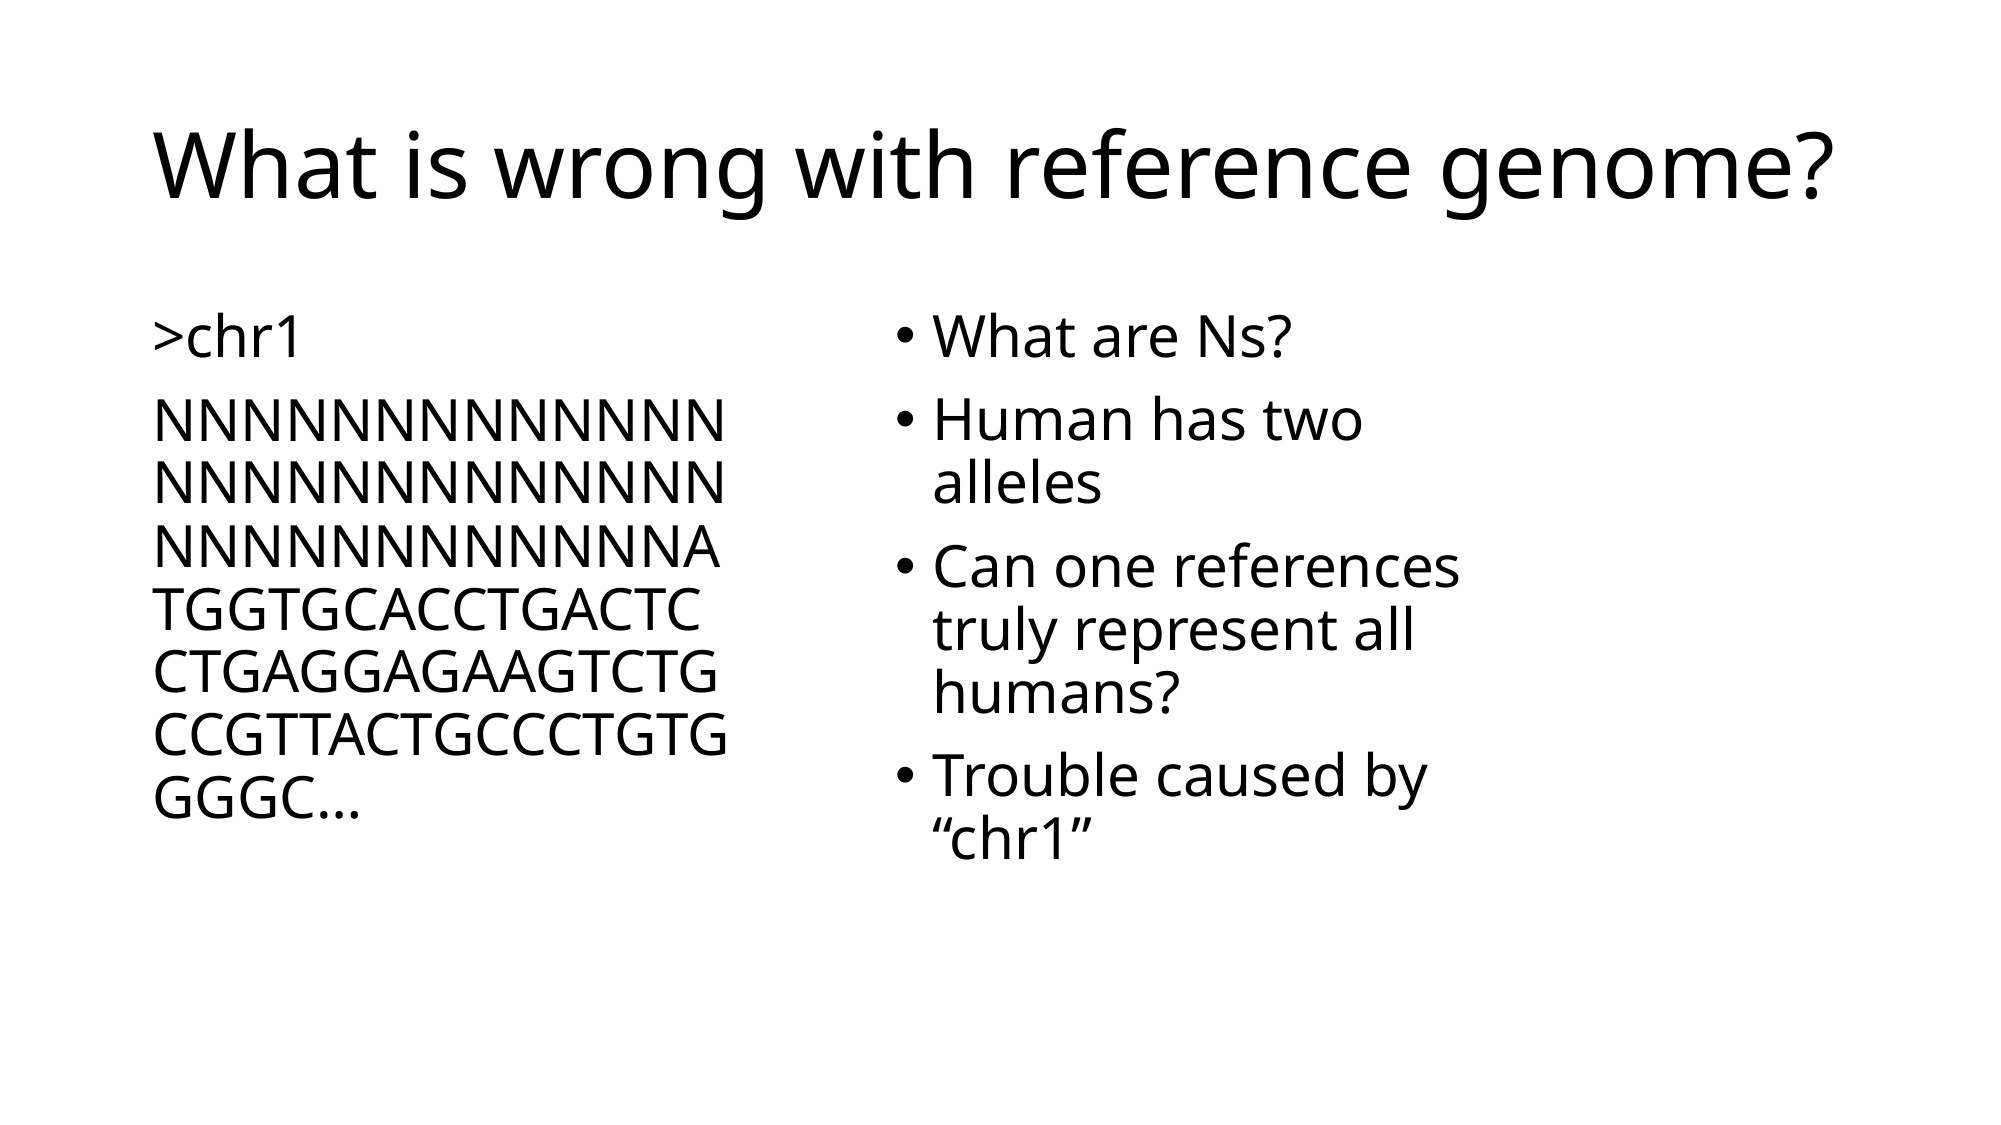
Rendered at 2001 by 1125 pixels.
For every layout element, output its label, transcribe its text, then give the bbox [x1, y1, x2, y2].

text_box What are Ns? Human has two alleles Can one references truly represent all humans? Trouble caused by “chr1” [880, 299, 1495, 1014]
list >chr1 NNNNNNNNNNNNNNNNNNNNNNNNNNNNNNNNNNNNNNATGGTGCACCTGACTCCTGAGGAGAAGTCTGCCGTTACTGCCCTGTGGGGC… [137, 299, 752, 1014]
title What is wrong with reference genome? [137, 59, 1863, 278]
